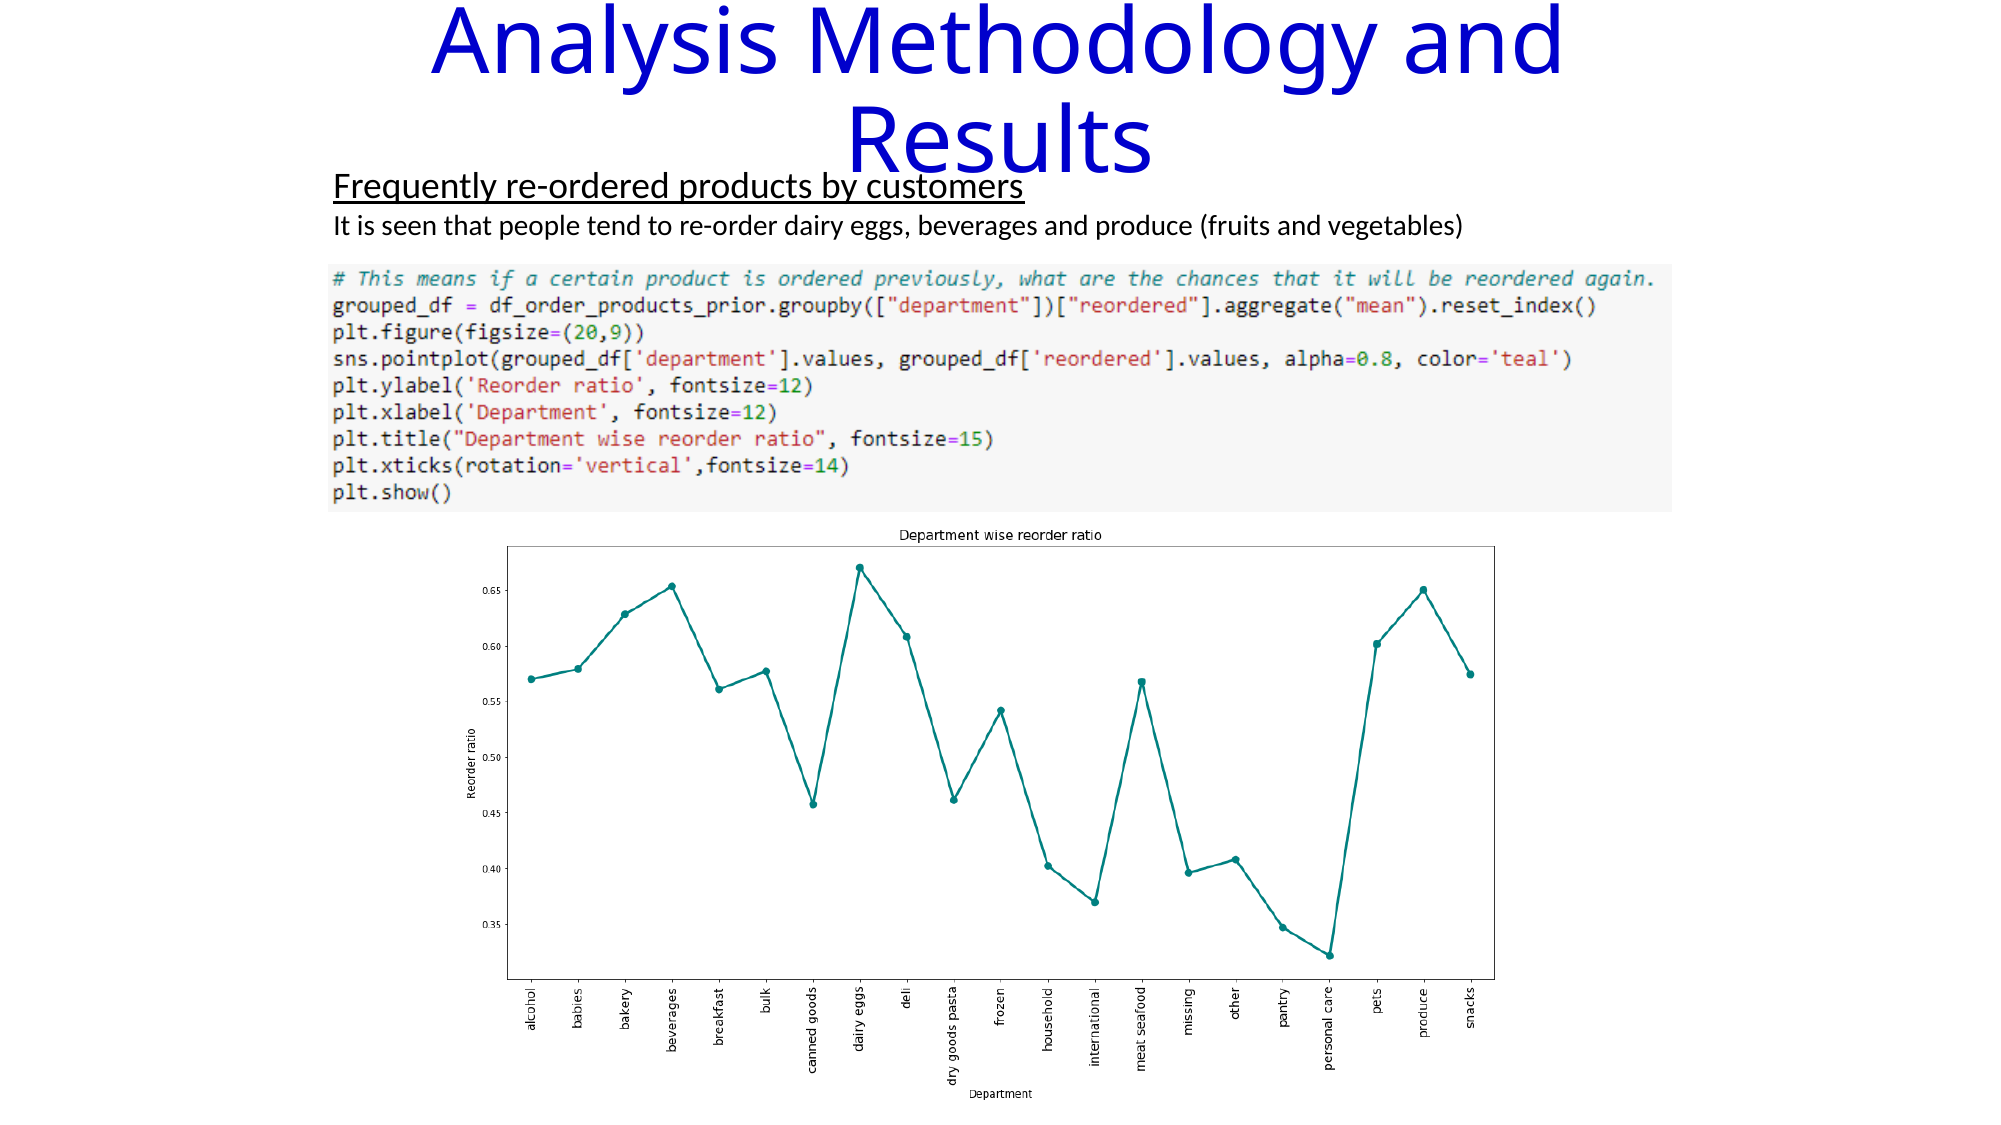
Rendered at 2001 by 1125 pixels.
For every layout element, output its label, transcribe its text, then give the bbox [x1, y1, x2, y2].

picture [460, 523, 1503, 1106]
title Analysis Methodology and Results [324, 0, 1675, 188]
picture [328, 264, 1672, 512]
list Frequently re-ordered products by customers It is seen that people tend to re-order dairy eggs, beverages and produce (fruits and vegetables) [318, 153, 1682, 1046]
